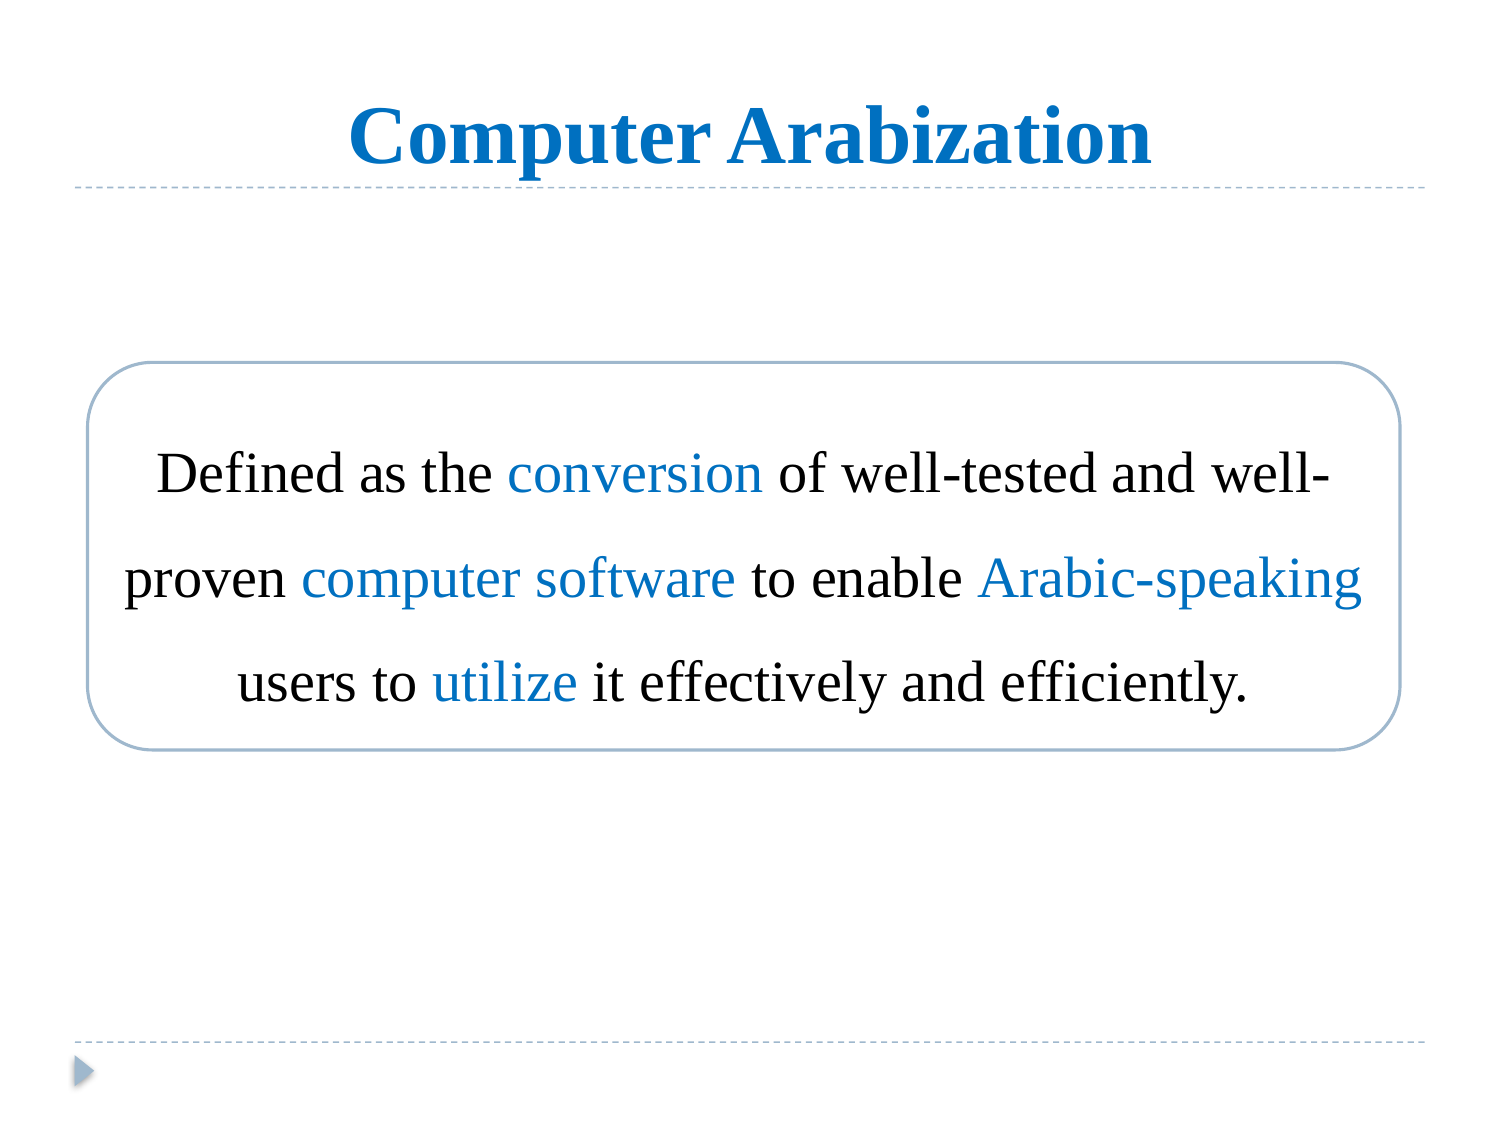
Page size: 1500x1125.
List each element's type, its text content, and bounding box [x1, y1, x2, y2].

text_box Defined as the conversion of well-tested and well-proven computer software to enable Arabic-speaking users to utilize it effectively and efficiently. [85, 360, 1402, 752]
title Computer Arabization [75, 24, 1425, 188]
